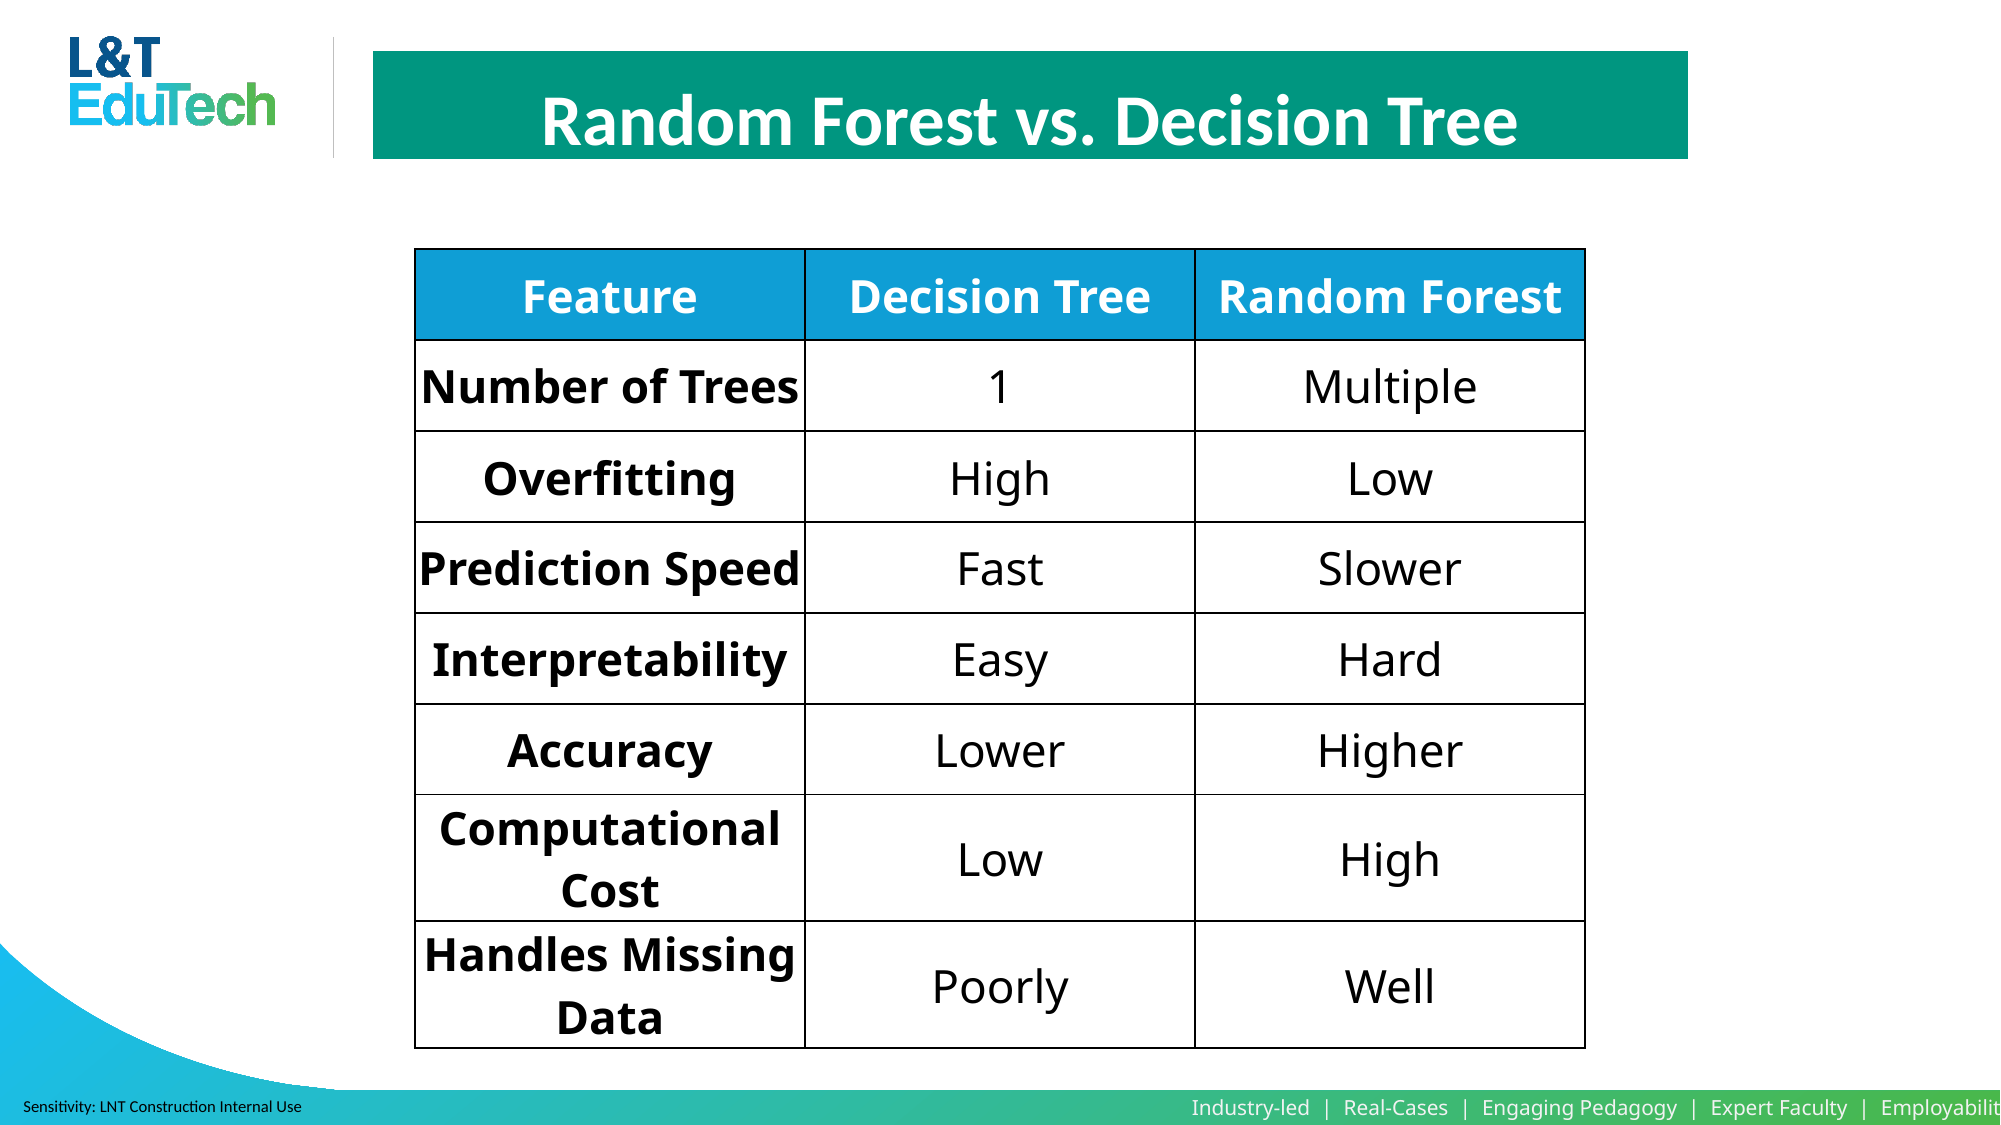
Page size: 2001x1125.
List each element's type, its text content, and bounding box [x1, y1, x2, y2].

table_cell Higher [1196, 705, 1584, 794]
table_cell High [806, 432, 1194, 521]
table_cell Prediction Speed [416, 523, 804, 612]
table_cell Interpretability [416, 614, 804, 703]
table_cell Easy [806, 614, 1194, 703]
table_header Feature [416, 250, 804, 339]
table_cell Multiple [1196, 341, 1584, 430]
table_cell 1 [806, 341, 1194, 430]
table_cell Low [806, 795, 1194, 920]
picture [70, 36, 275, 126]
table_cell Handles Missing Data [416, 922, 804, 1047]
table_cell Computational Cost [416, 795, 804, 920]
table_cell Accuracy [416, 705, 804, 794]
table_cell High [1196, 795, 1584, 920]
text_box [372, 50, 1689, 177]
table_header Decision Tree [806, 250, 1194, 339]
table_cell Fast [806, 523, 1194, 612]
table_header Random Forest [1196, 250, 1584, 339]
table_cell Hard [1196, 614, 1584, 703]
table_cell Well [1196, 922, 1584, 1047]
table_cell Low [1196, 432, 1584, 521]
table_cell Overfitting [416, 432, 804, 521]
table_cell Number of Trees [416, 341, 804, 430]
table_cell Lower [806, 705, 1194, 794]
table_cell Poorly [806, 922, 1194, 1047]
table_cell Slower [1196, 523, 1584, 612]
